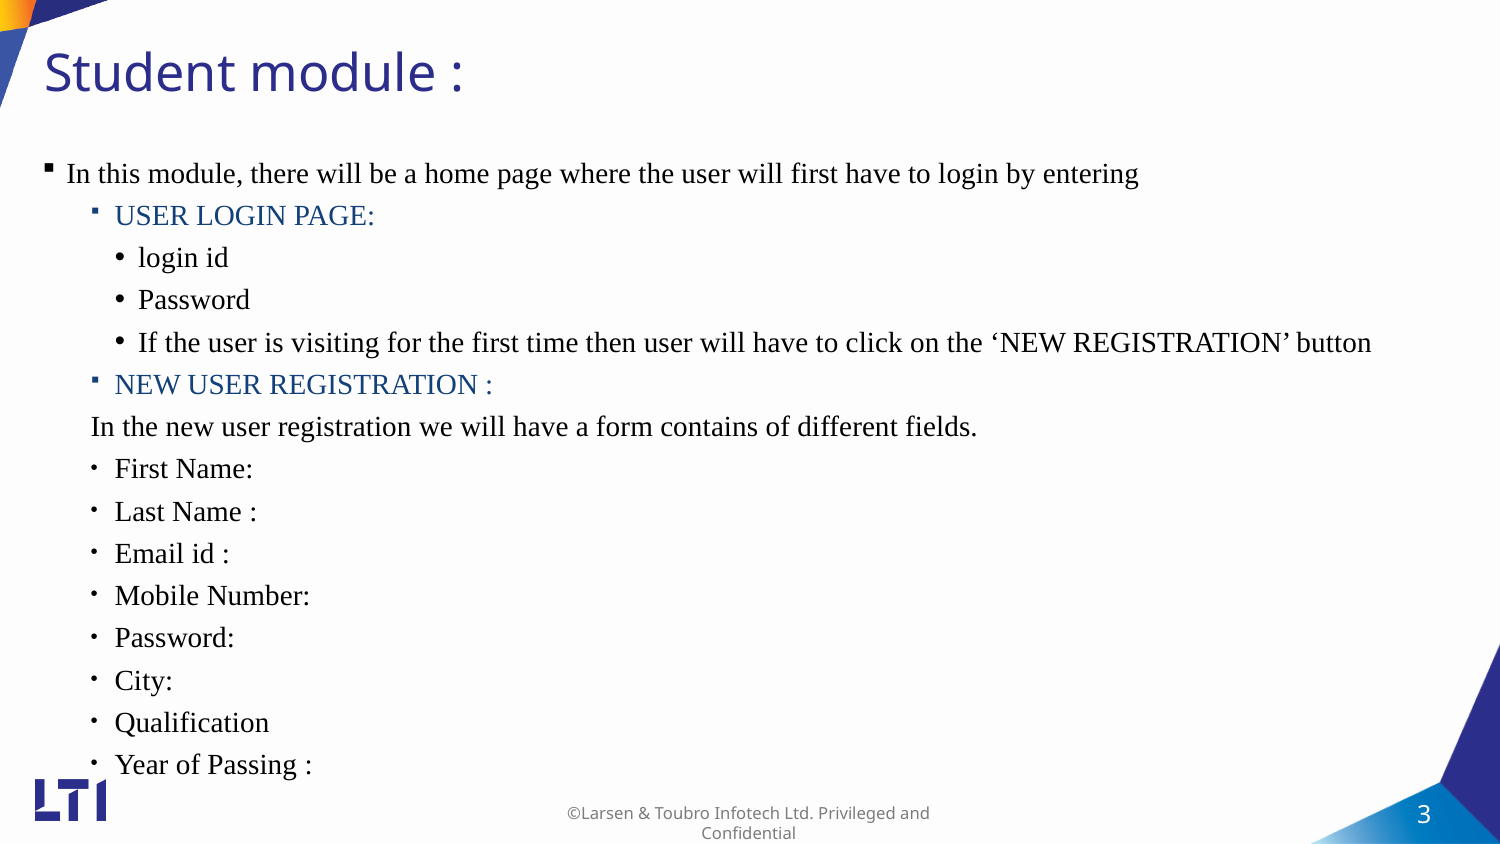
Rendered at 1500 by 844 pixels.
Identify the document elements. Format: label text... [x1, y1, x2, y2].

picture [35, 779, 106, 821]
list In this module, there will be a home page where the user will first have to login by entering USER LOGIN PAGE: login id Password If the user is visiting for the first time then user will have to click on the ‘NEW REGISTRATION’ button NEW USER REGISTRATION : In the new user registration we will have a form contains of different fields. First Name: Last Name : Email id : Mobile Number: Password: City: Qualification Year of Passing : [42, 154, 1456, 805]
picture [0, 0, 109, 110]
picture [1288, 640, 1500, 844]
title Student module : [43, 38, 1362, 167]
